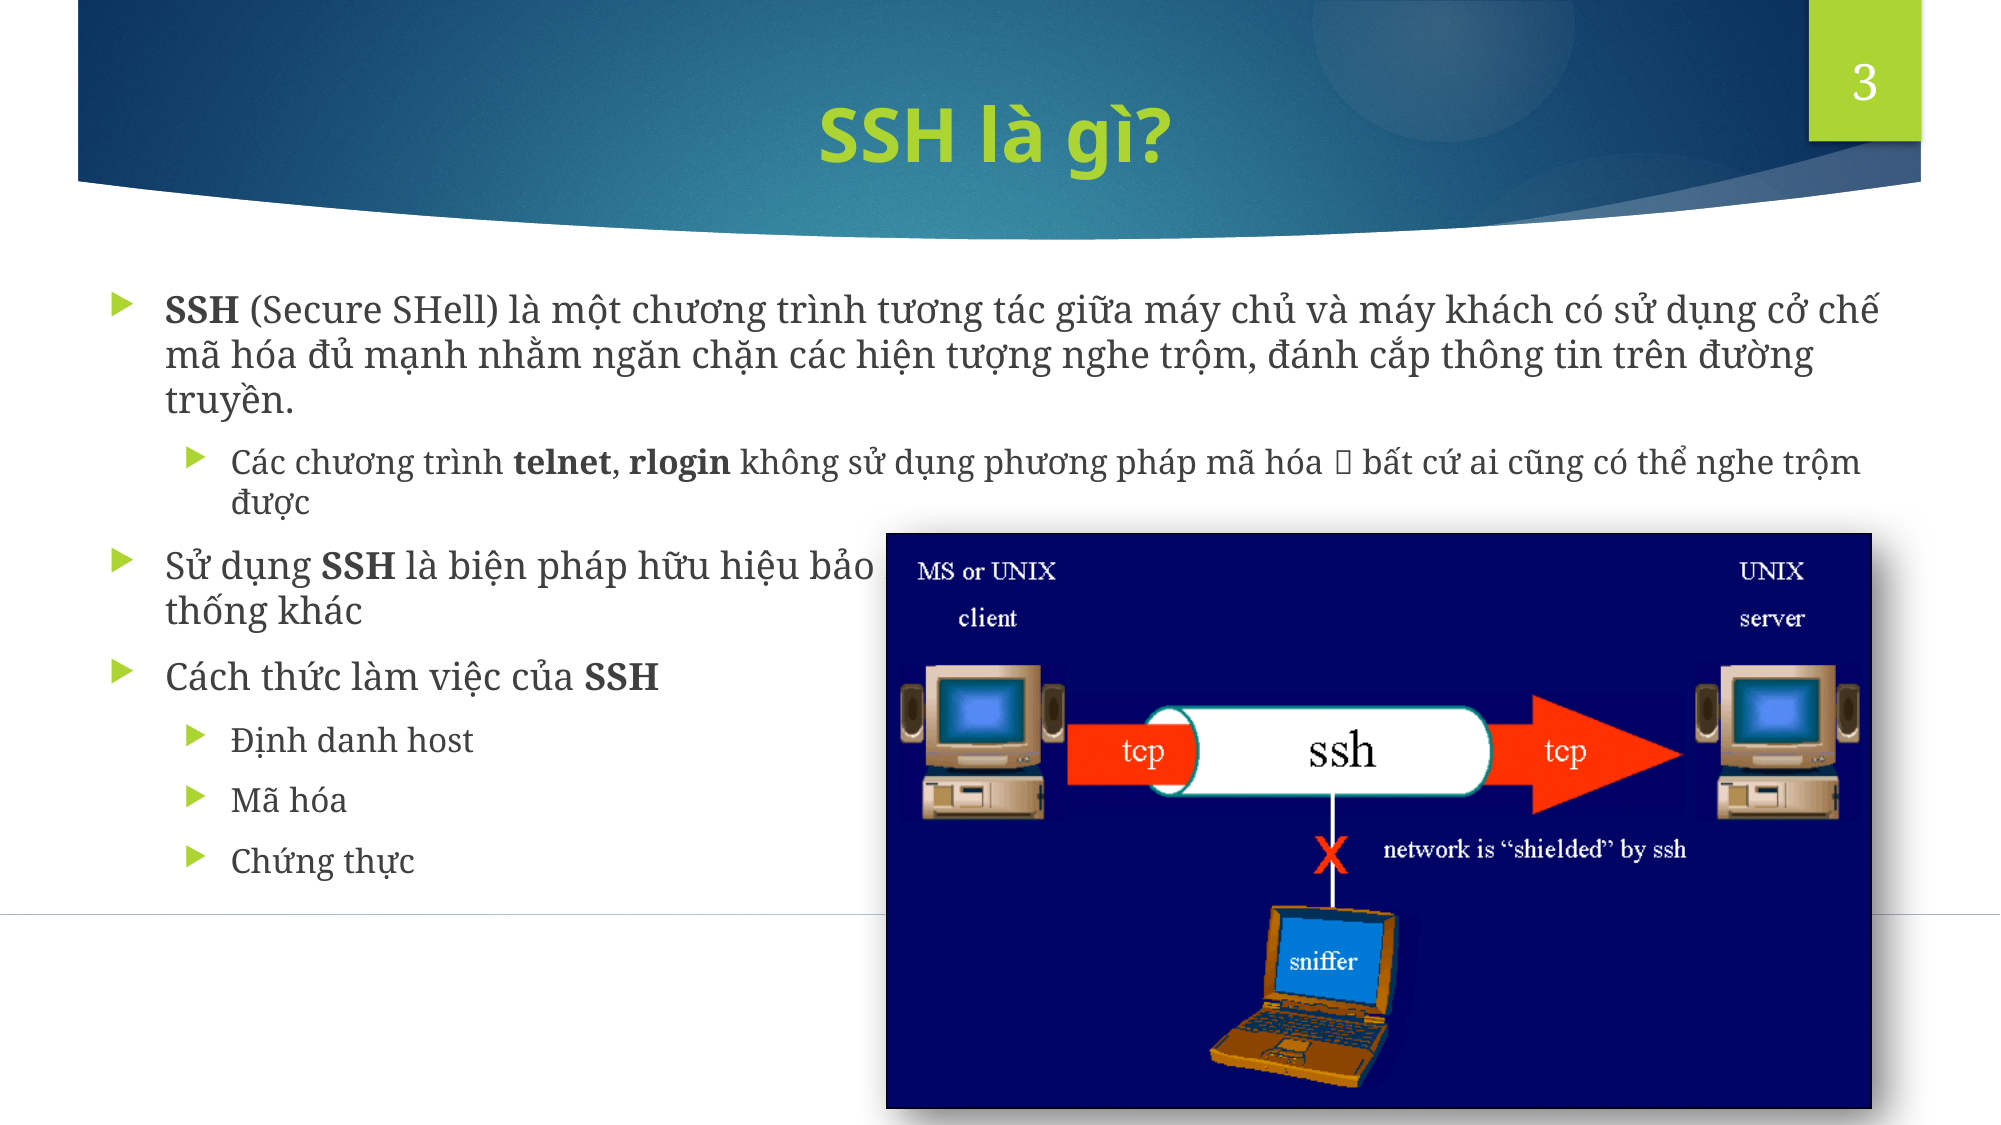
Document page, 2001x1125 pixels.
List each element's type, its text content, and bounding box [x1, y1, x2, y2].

list SSH là gì? [86, 79, 1905, 188]
list SSH (Secure SHell) là một chương trình tương tác giữa máy chủ và máy khách có sử dụng cở chế mã hóa đủ mạnh nhằm ngăn chặn các hiện tượng nghe trộm, đánh cắp thông tin trên đường truyền. Các chương trình telnet, rlogin không sử dụng phương pháp mã hóa  bất cứ ai cũng có thể nghe trộm được Sử dụng SSH là biện pháp hữu hiệu bảo mật dữ liệu trên đường truyền từ hệ thống này đến hệ thống khác Cách thức làm việc của SSH Định danh host Mã hóa Chứng thực [93, 278, 1913, 1050]
picture [886, 533, 1872, 1109]
slide_number 3 [1804, 25, 1926, 127]
